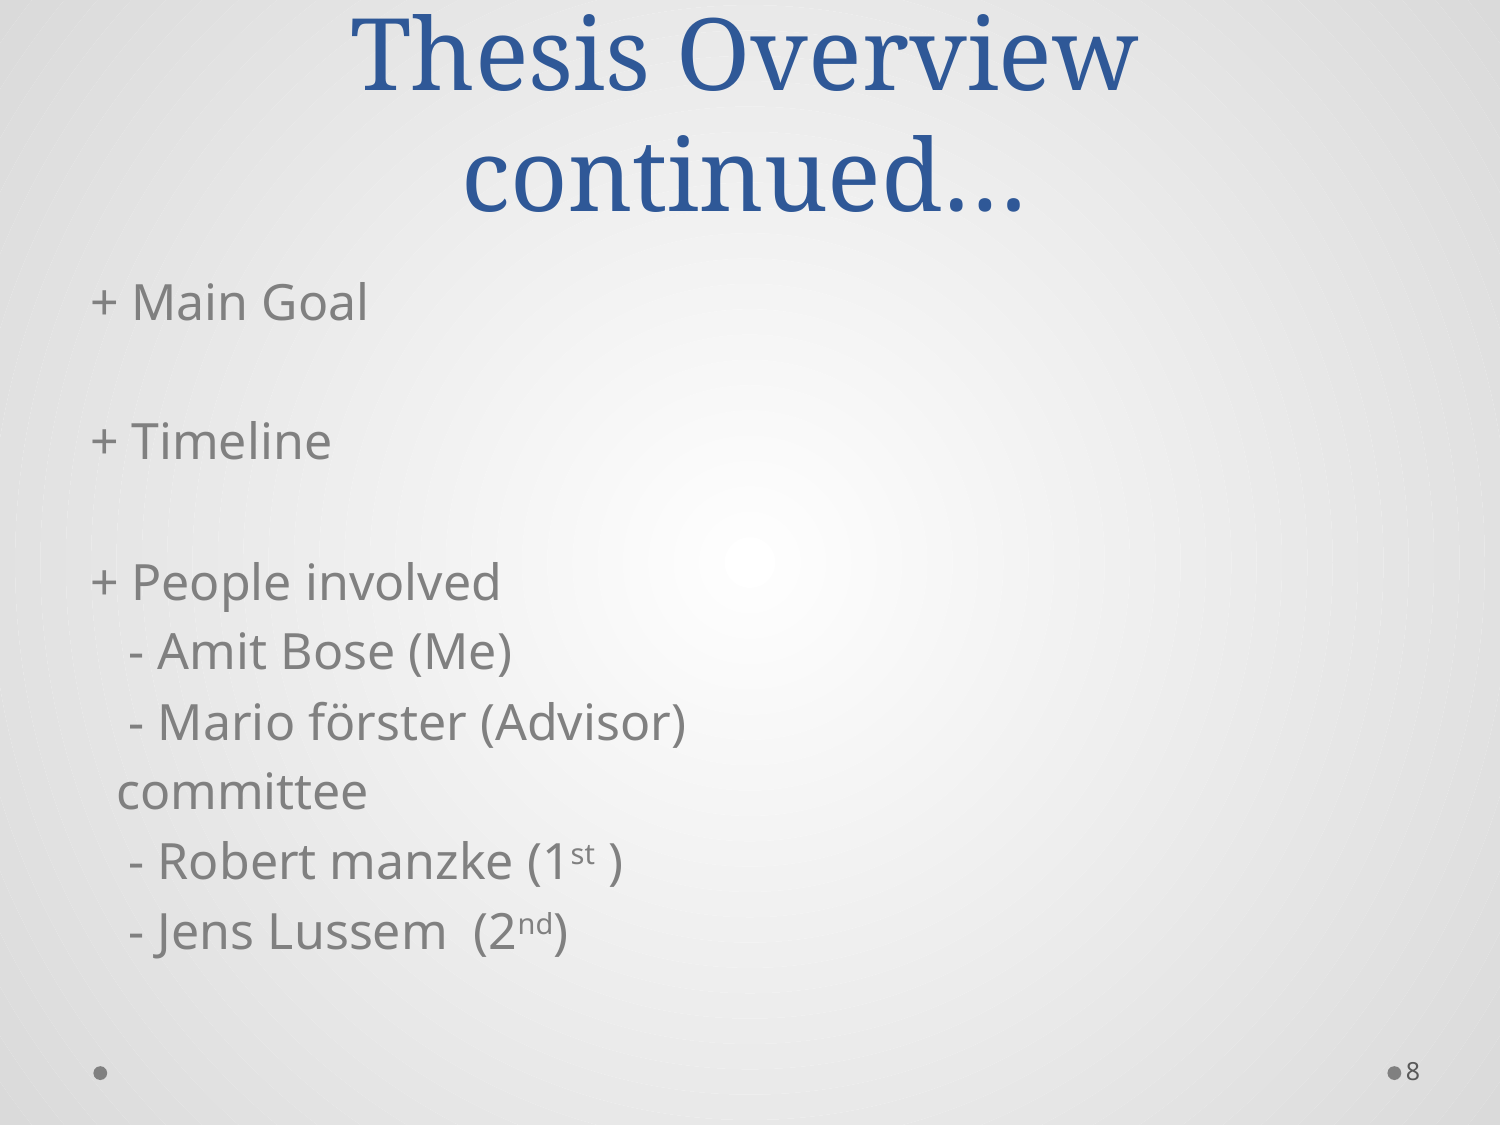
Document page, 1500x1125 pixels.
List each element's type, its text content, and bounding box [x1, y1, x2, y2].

title Thesis Overview continued… [100, 90, 1390, 239]
list + Main Goal + Timeline + People involved - Amit Bose (Me) - Mario förster (Advisor) committee - Robert manzke (1st ) - Jens Lussem (2nd) [75, 262, 1425, 1005]
slide_number 8 [1401, 1042, 1494, 1103]
